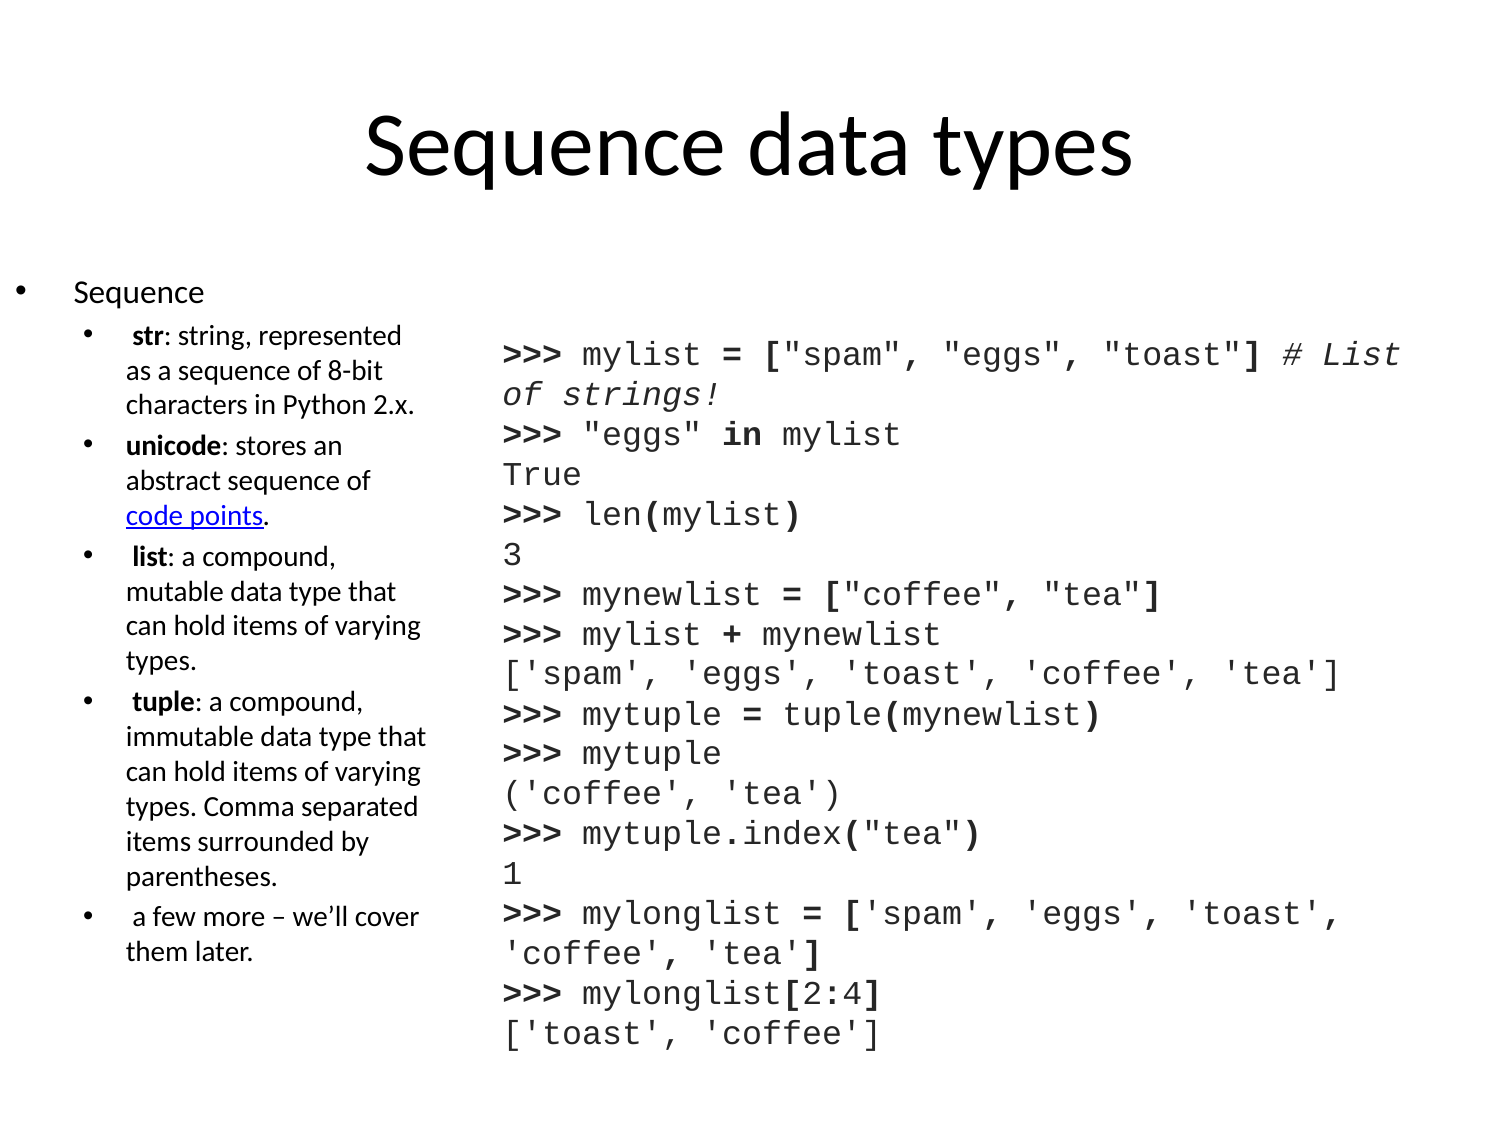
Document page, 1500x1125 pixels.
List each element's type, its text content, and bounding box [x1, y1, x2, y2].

text_box >>> mylist = ["spam", "eggs", "toast"] # List of strings! >>> "eggs" in mylist True >>> len(mylist) 3 >>> mynewlist = ["coffee", "tea"] >>> mylist + mynewlist ['spam', 'eggs', 'toast', 'coffee', 'tea'] >>> mytuple = tuple(mynewlist) >>> mytuple ('coffee', 'tea') >>> mytuple.index("tea") 1 >>> mylonglist = ['spam', 'eggs', 'toast', 'coffee', 'tea'] >>> mylonglist[2:4] ['toast', 'coffee'] [487, 324, 1450, 1059]
list Sequence str: string, represented as a sequence of 8-bit characters in Python 2.x. unicode: stores an abstract sequence of code points. list: a compound, mutable data type that can hold items of varying types. tuple: a compound, immutable data type that can hold items of varying types. Comma separated items surrounded by parentheses. a few more – we’ll cover them later. [0, 262, 446, 1004]
title Sequence data types [75, 45, 1425, 233]
